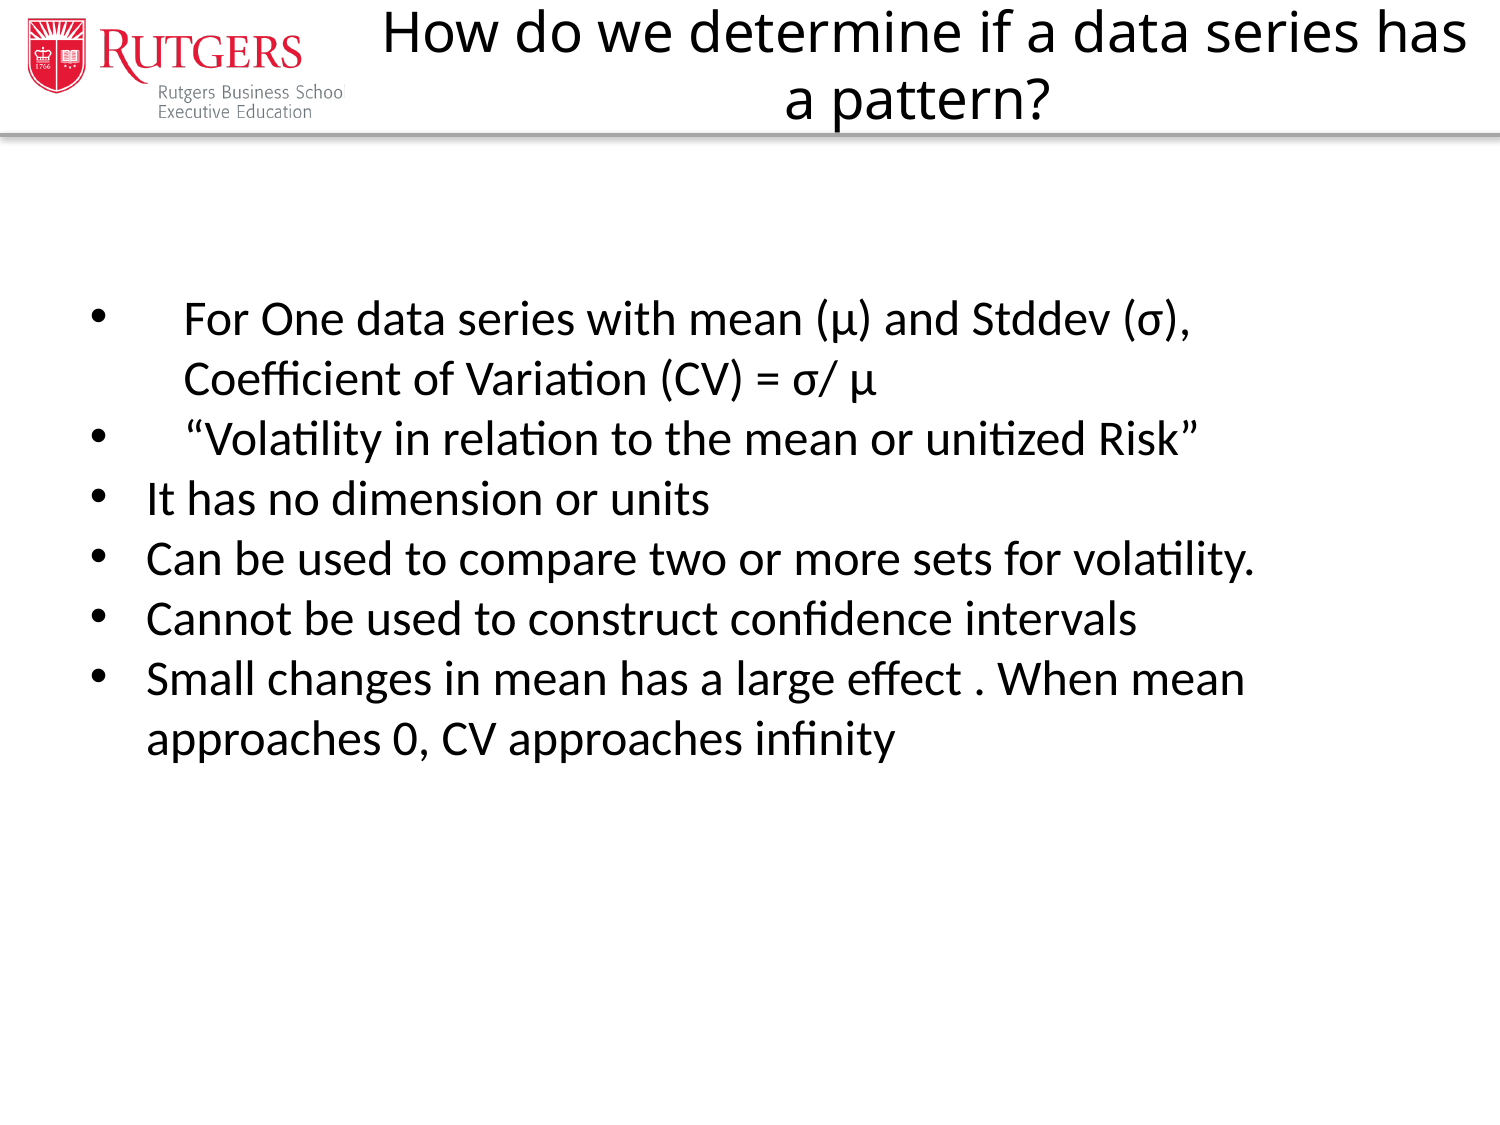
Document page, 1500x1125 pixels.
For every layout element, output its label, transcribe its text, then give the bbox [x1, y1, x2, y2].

text_box For One data series with mean (μ) and Stddev (σ), Coefficient of Variation (CV) = σ/ μ “Volatility in relation to the mean or unitized Risk” It has no dimension or units Can be used to compare two or more sets for volatility. Cannot be used to construct confidence intervals Small changes in mean has a large effect . When mean approaches 0, CV approaches infinity [74, 277, 1318, 833]
title How do we determine if a data series has a pattern? [352, 0, 1498, 155]
